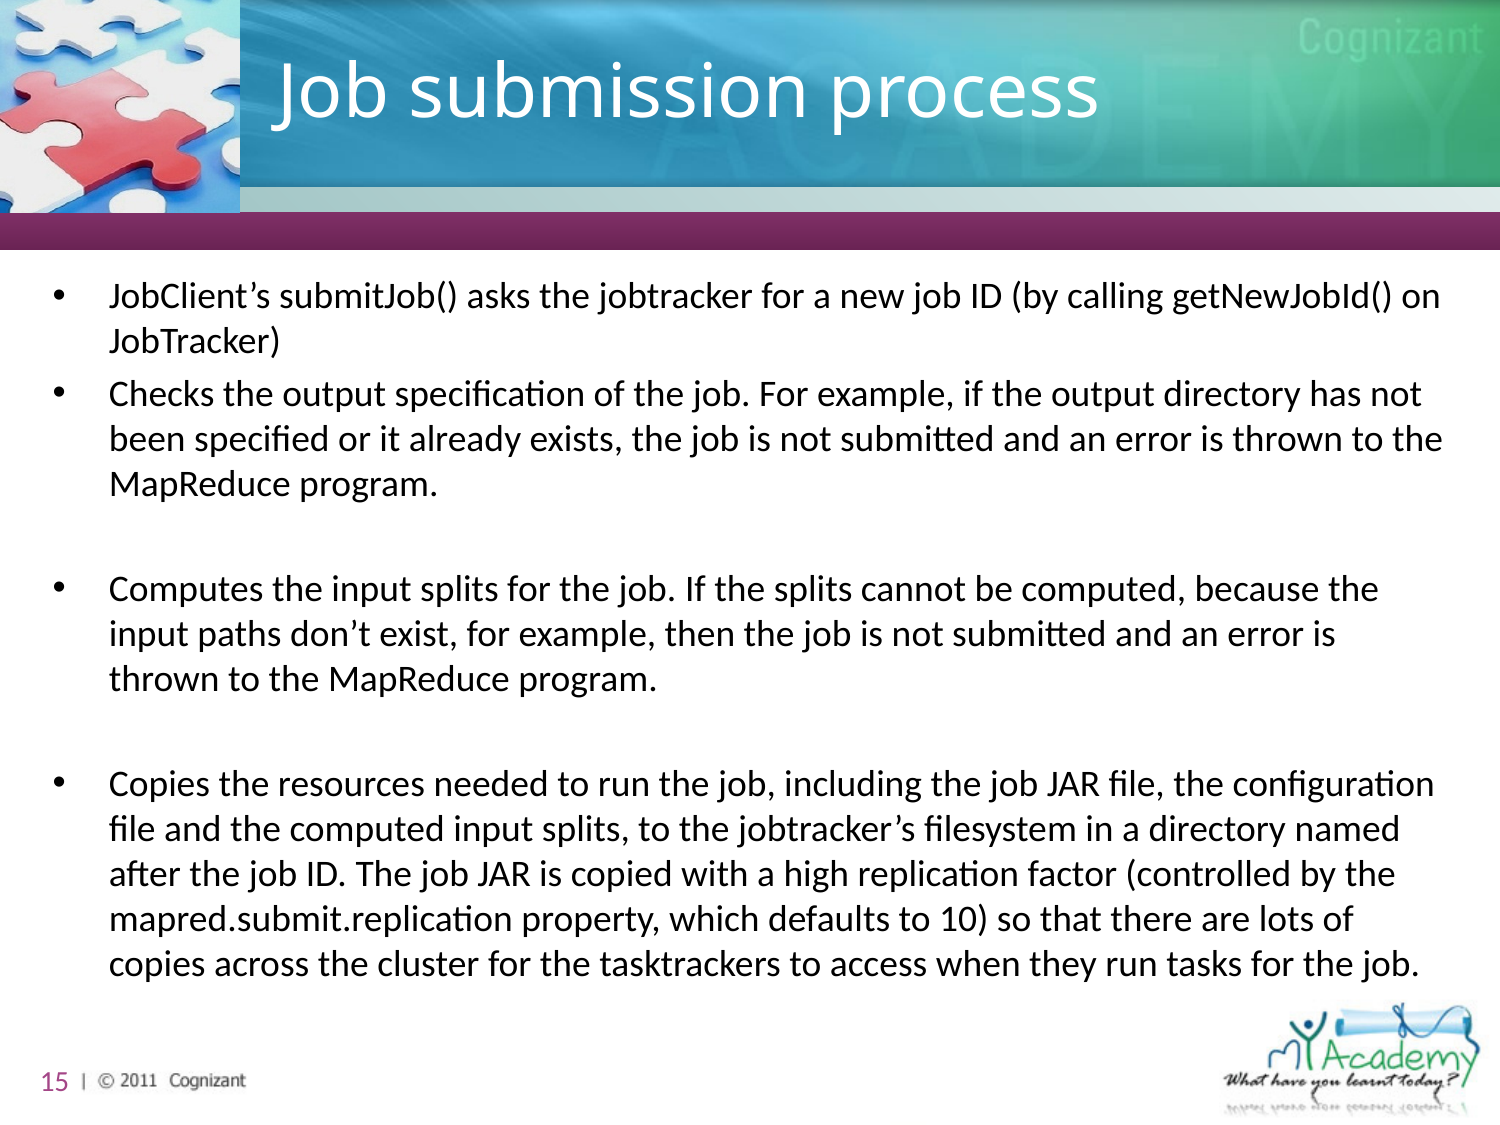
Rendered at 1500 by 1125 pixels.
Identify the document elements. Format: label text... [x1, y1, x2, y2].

picture [0, 0, 1500, 213]
title Job submission process [262, 0, 1500, 175]
picture [0, 250, 1500, 1125]
slide_number 15 [24, 1054, 100, 1100]
list JobClient’s submitJob() asks the jobtracker for a new job ID (by calling getNewJobId() on JobTracker) Checks the output specification of the job. For example, if the output directory has not been specified or it already exists, the job is not submitted and an error is thrown to the MapReduce program. Computes the input splits for the job. If the splits cannot be computed, because the input paths don’t exist, for example, then the job is not submitted and an error is thrown to the MapReduce program. Copies the resources needed to run the job, including the job JAR file, the configuration file and the computed input splits, to the jobtracker’s filesystem in a directory named after the job ID. The job JAR is copied with a high replication factor (controlled by the mapred.submit.replication property, which defaults to 10) so that there are lots of copies across the cluster for the tasktrackers to access when they run tasks for the job. [37, 263, 1463, 1076]
